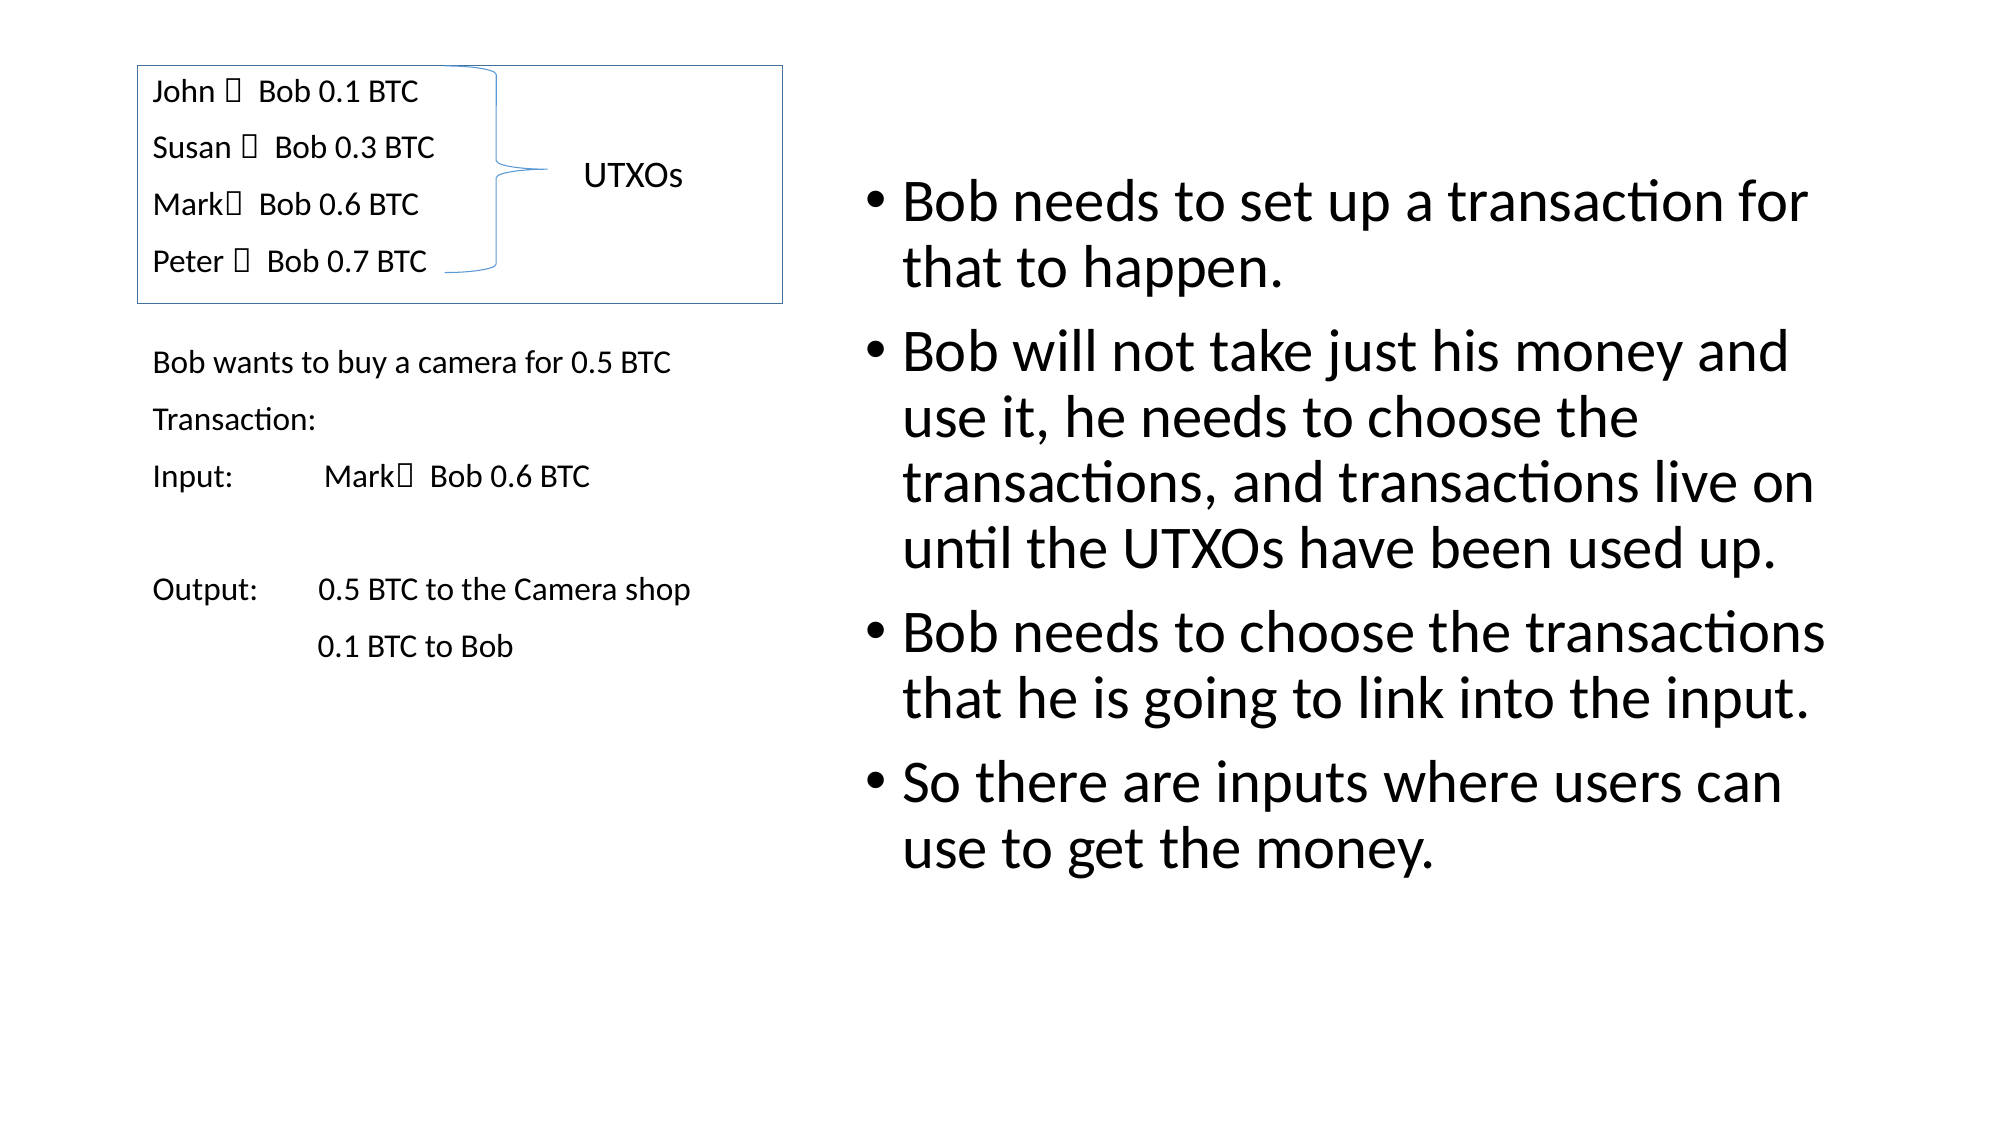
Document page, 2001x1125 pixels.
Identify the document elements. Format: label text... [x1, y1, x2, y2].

list Bob wants to buy a camera for 0.5 BTC Transaction: Input: Mark Bob 0.6 BTC Output: 0.5 BTC to the Camera shop 0.1 BTC to Bob [137, 337, 783, 963]
text_box John  Bob 0.1 BTC Susan  Bob 0.3 BTC Mark Bob 0.6 BTC Peter  Bob 0.7 BTC [137, 65, 783, 304]
text_box [444, 65, 548, 274]
list Bob needs to set up a transaction for that to happen. Bob will not take just his money and use it, he needs to choose the transactions, and transactions live on until the UTXOs have been used up. Bob needs to choose the transactions that he is going to link into the input. So there are inputs where users can use to get the money. [850, 161, 1863, 962]
text_box UTXOs [568, 142, 707, 203]
